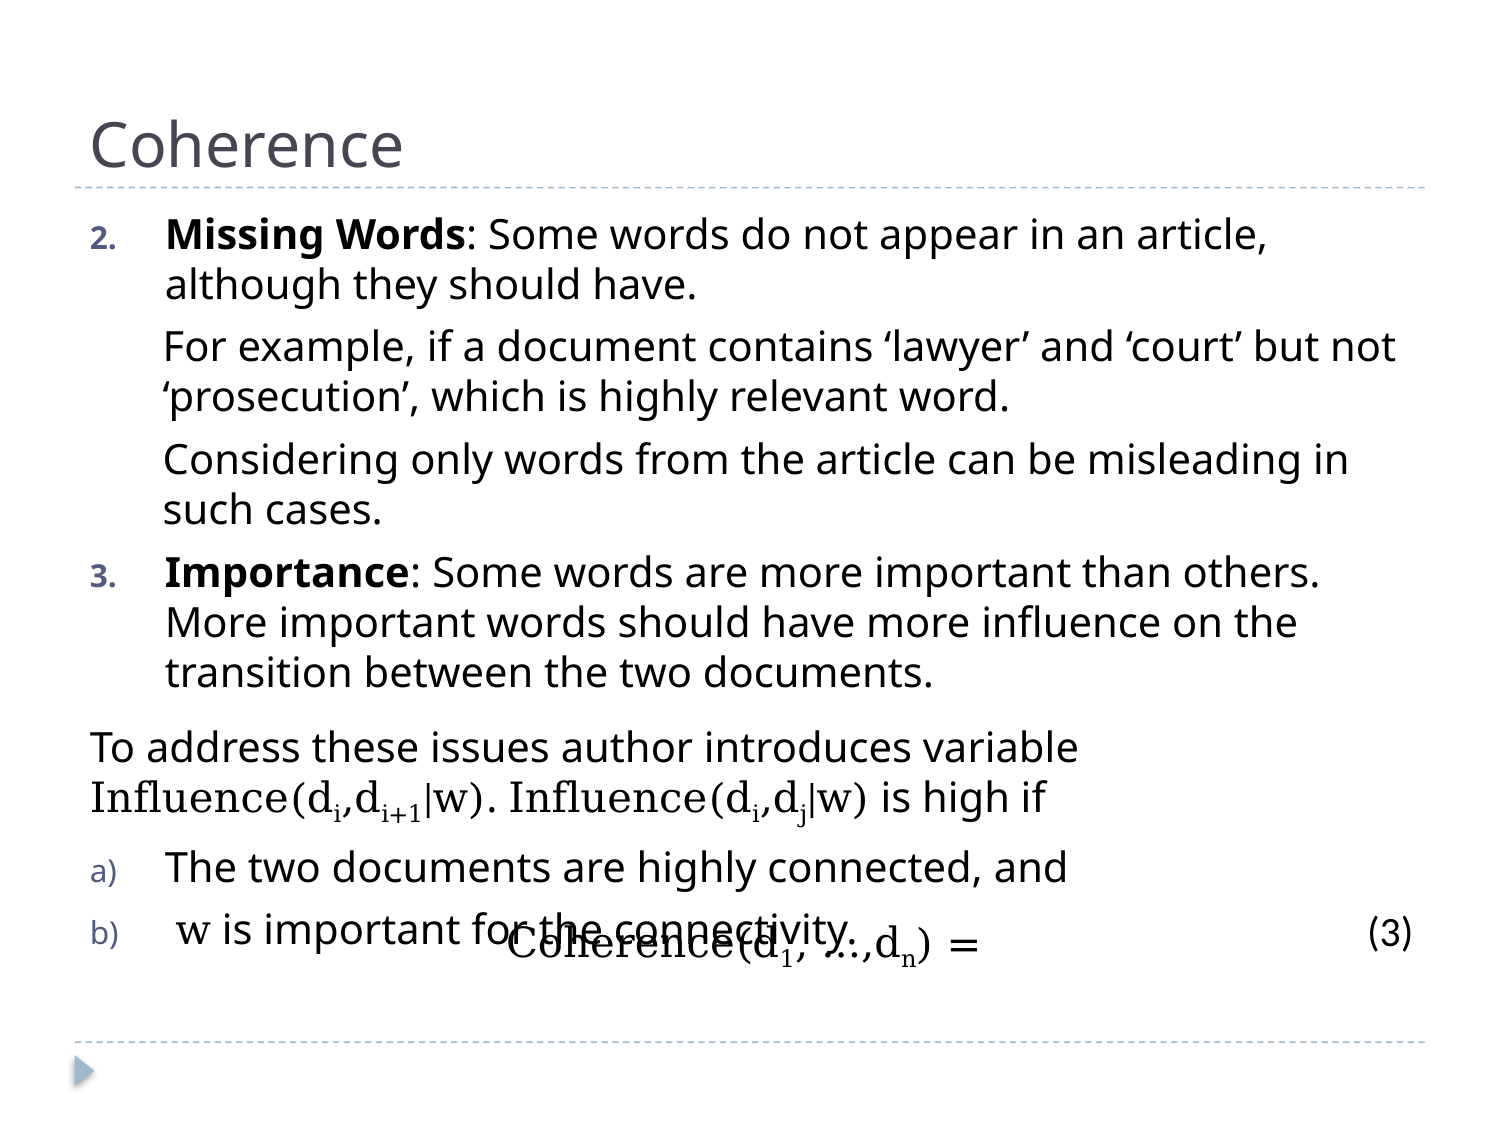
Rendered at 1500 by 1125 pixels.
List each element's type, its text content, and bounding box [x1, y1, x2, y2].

list Missing Words: Some words do not appear in an article, although they should have. For example, if a document contains ‘lawyer’ and ‘court’ but not ‘prosecution’, which is highly relevant word. Considering only words from the article can be misleading in such cases. Importance: Some words are more important than others. More important words should have more influence on the transition between the two documents. To address these issues author introduces variable Influence(di,di+1|w). Influence(di,dj|w) is high if The two documents are highly connected, and w is important for the connectivity. [75, 200, 1425, 1010]
title Coherence [75, 24, 1425, 188]
